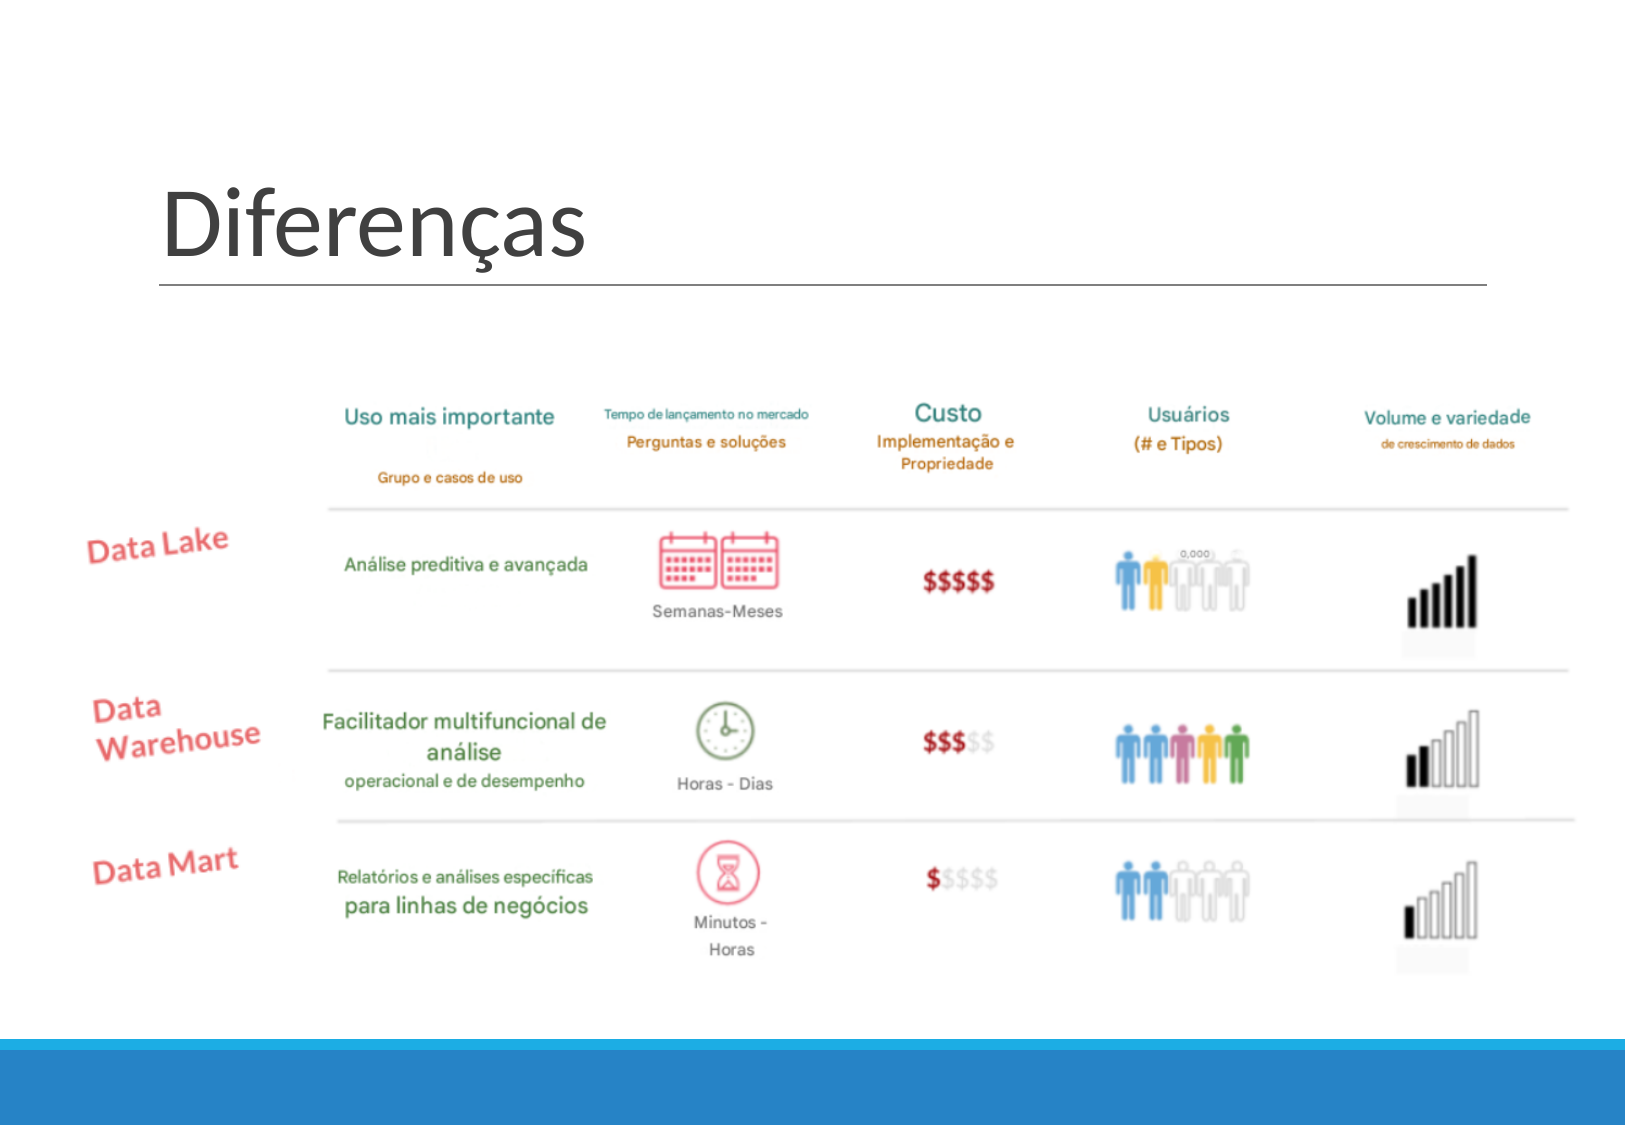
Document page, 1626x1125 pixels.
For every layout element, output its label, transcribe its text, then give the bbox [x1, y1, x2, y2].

picture [67, 345, 1586, 976]
title Diferenças [146, 47, 1487, 285]
